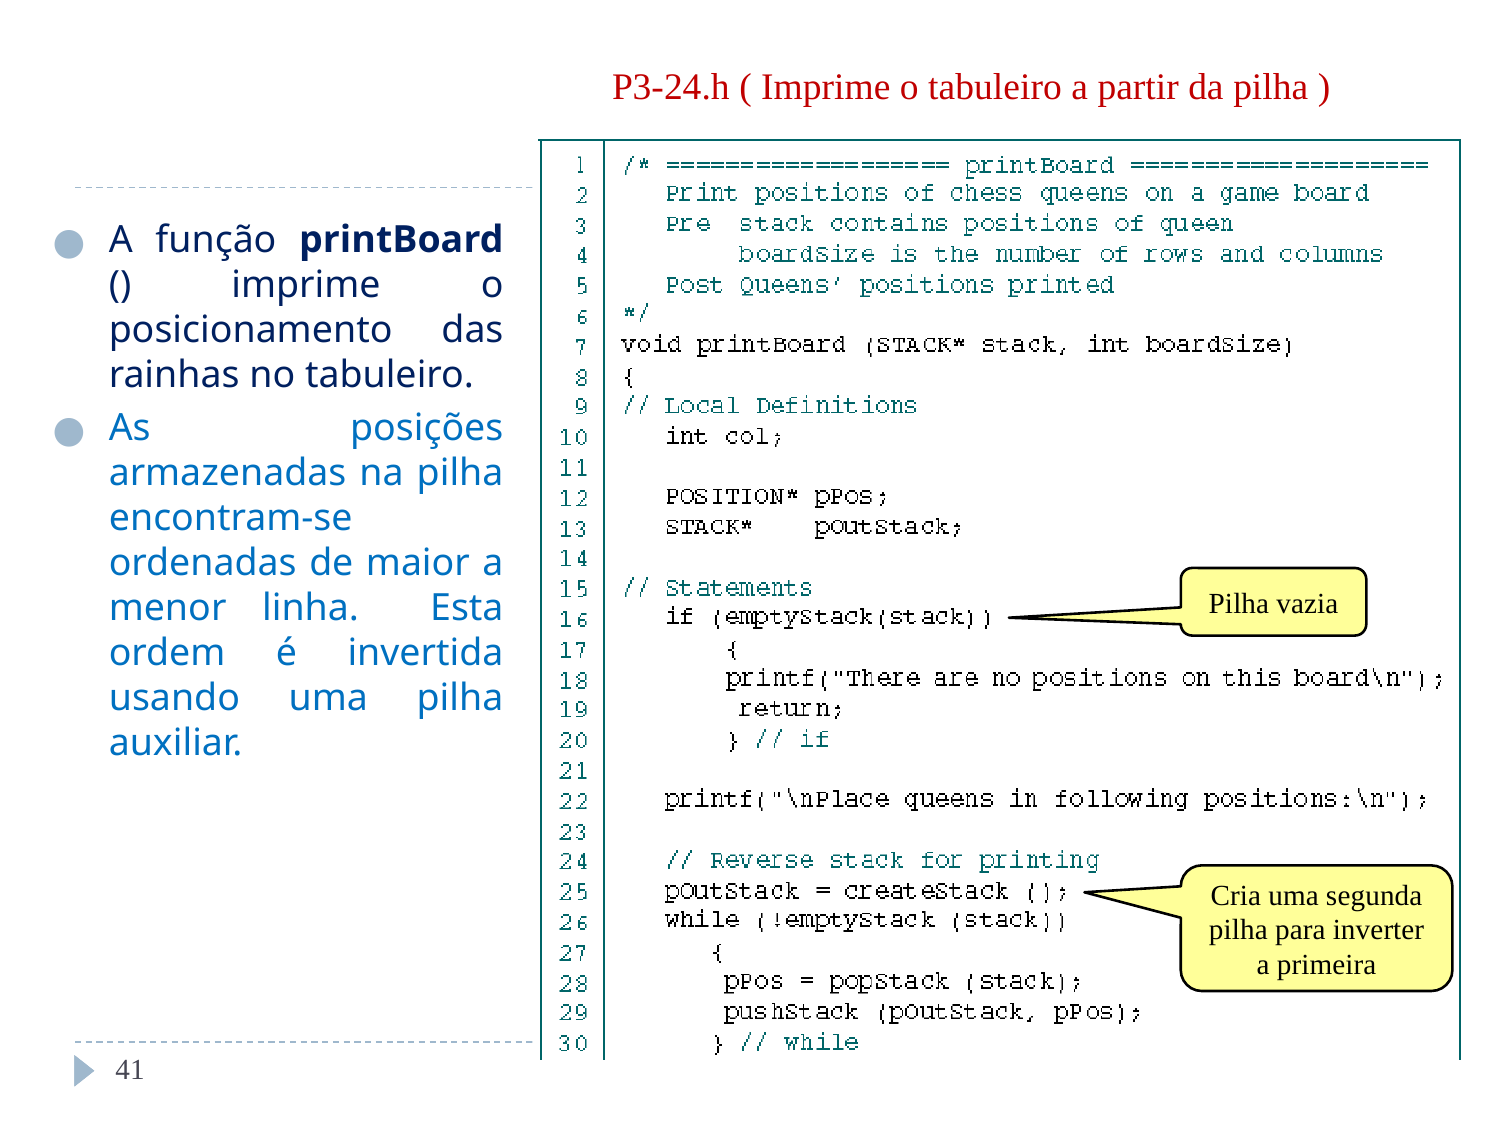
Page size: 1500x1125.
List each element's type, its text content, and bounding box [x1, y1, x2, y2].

slide_number ‹#› [100, 1042, 426, 1103]
text_box P3-24.h ( Imprime o tabuleiro a partir da pilha ) [597, 54, 1367, 115]
text_box A função printBoard () imprime o posicionamento das rainhas no tabuleiro. As posições armazenadas na pilha encontram-se ordenadas de maior a menor linha. Esta ordem é invertida usando uma pilha auxiliar. [37, 207, 519, 687]
picture [532, 133, 1468, 1060]
